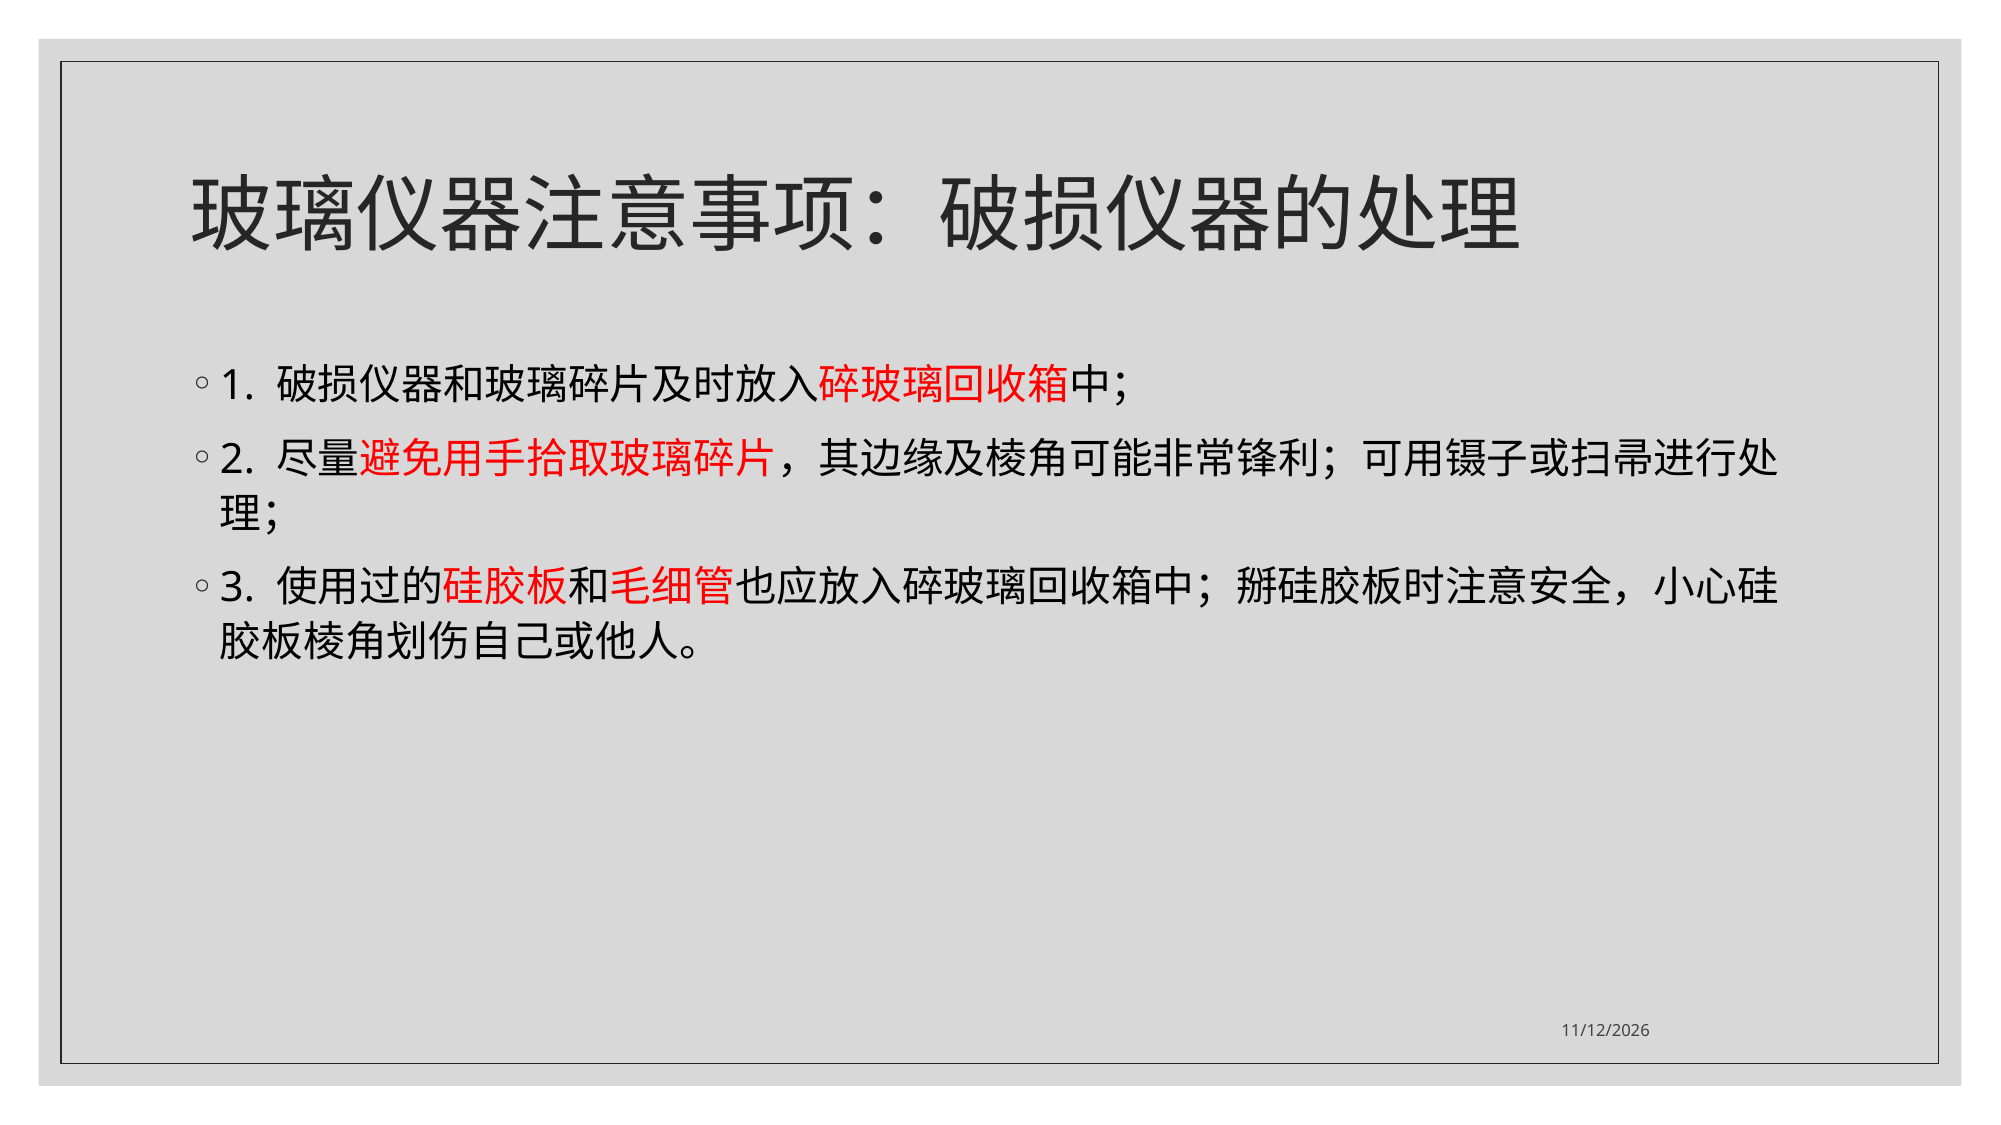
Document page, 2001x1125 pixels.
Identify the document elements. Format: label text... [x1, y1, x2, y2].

title 玻璃仪器注意事项：破损仪器的处理 [174, 105, 1825, 331]
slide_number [1190, 990, 1665, 1050]
list 1. 破损仪器和玻璃碎片及时放入碎玻璃回收箱中； 2. 尽量避免用手拾取玻璃碎片，其边缘及棱角可能非常锋利；可用镊子或扫帚进行处理； 3. 使用过的硅胶板和毛细管也应放入碎玻璃回收箱中；掰硅胶板时注意安全，小心硅胶板棱角划伤自己或他人。 [174, 345, 1825, 977]
